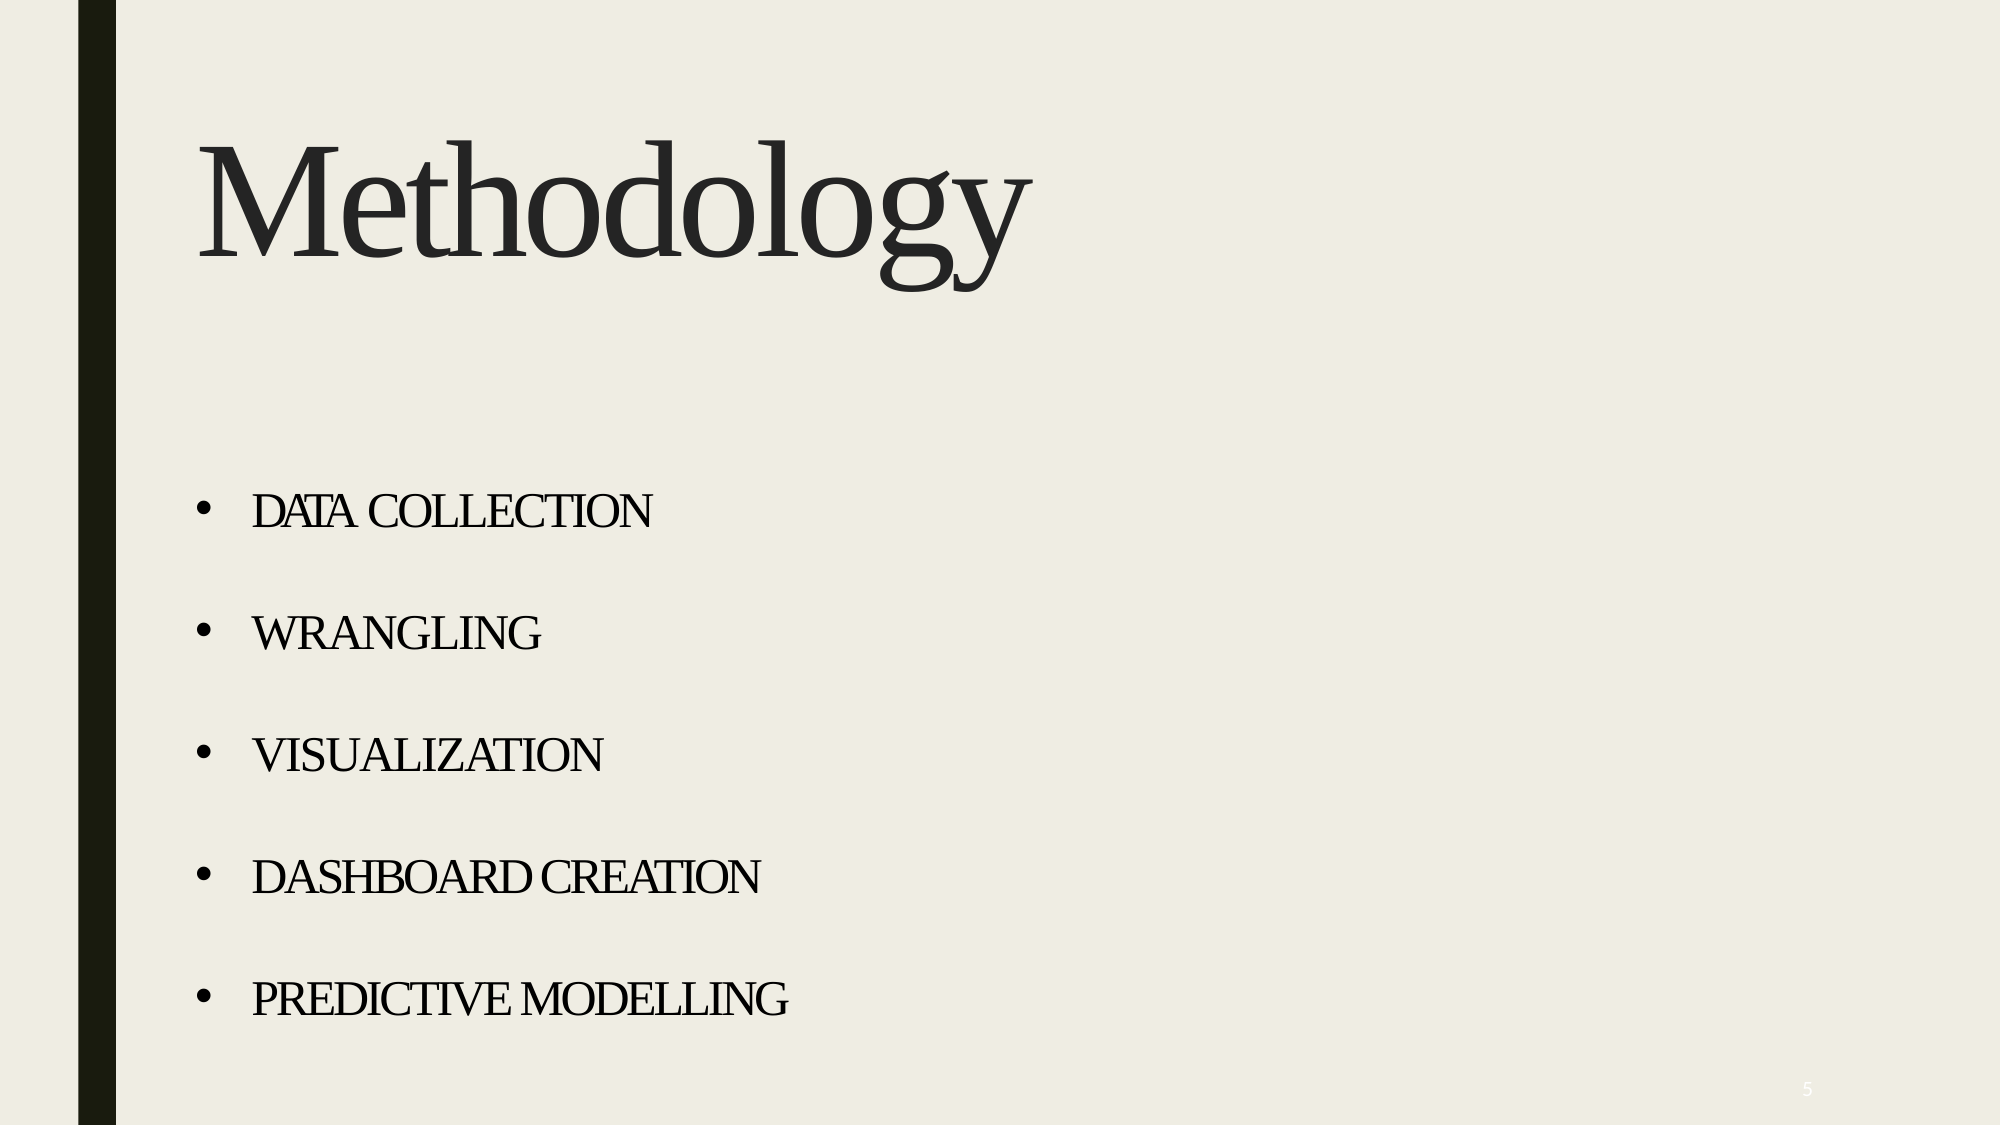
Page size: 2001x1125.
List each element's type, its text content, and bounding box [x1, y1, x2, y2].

text_box 5 [1795, 1077, 1820, 1101]
text_box DATA COLLECTION WRANGLING VISUALIZATION DASHBOARD CREATION PREDICTIVE MODELLING [192, 415, 1653, 1026]
text_box Methodology [192, 87, 1088, 290]
